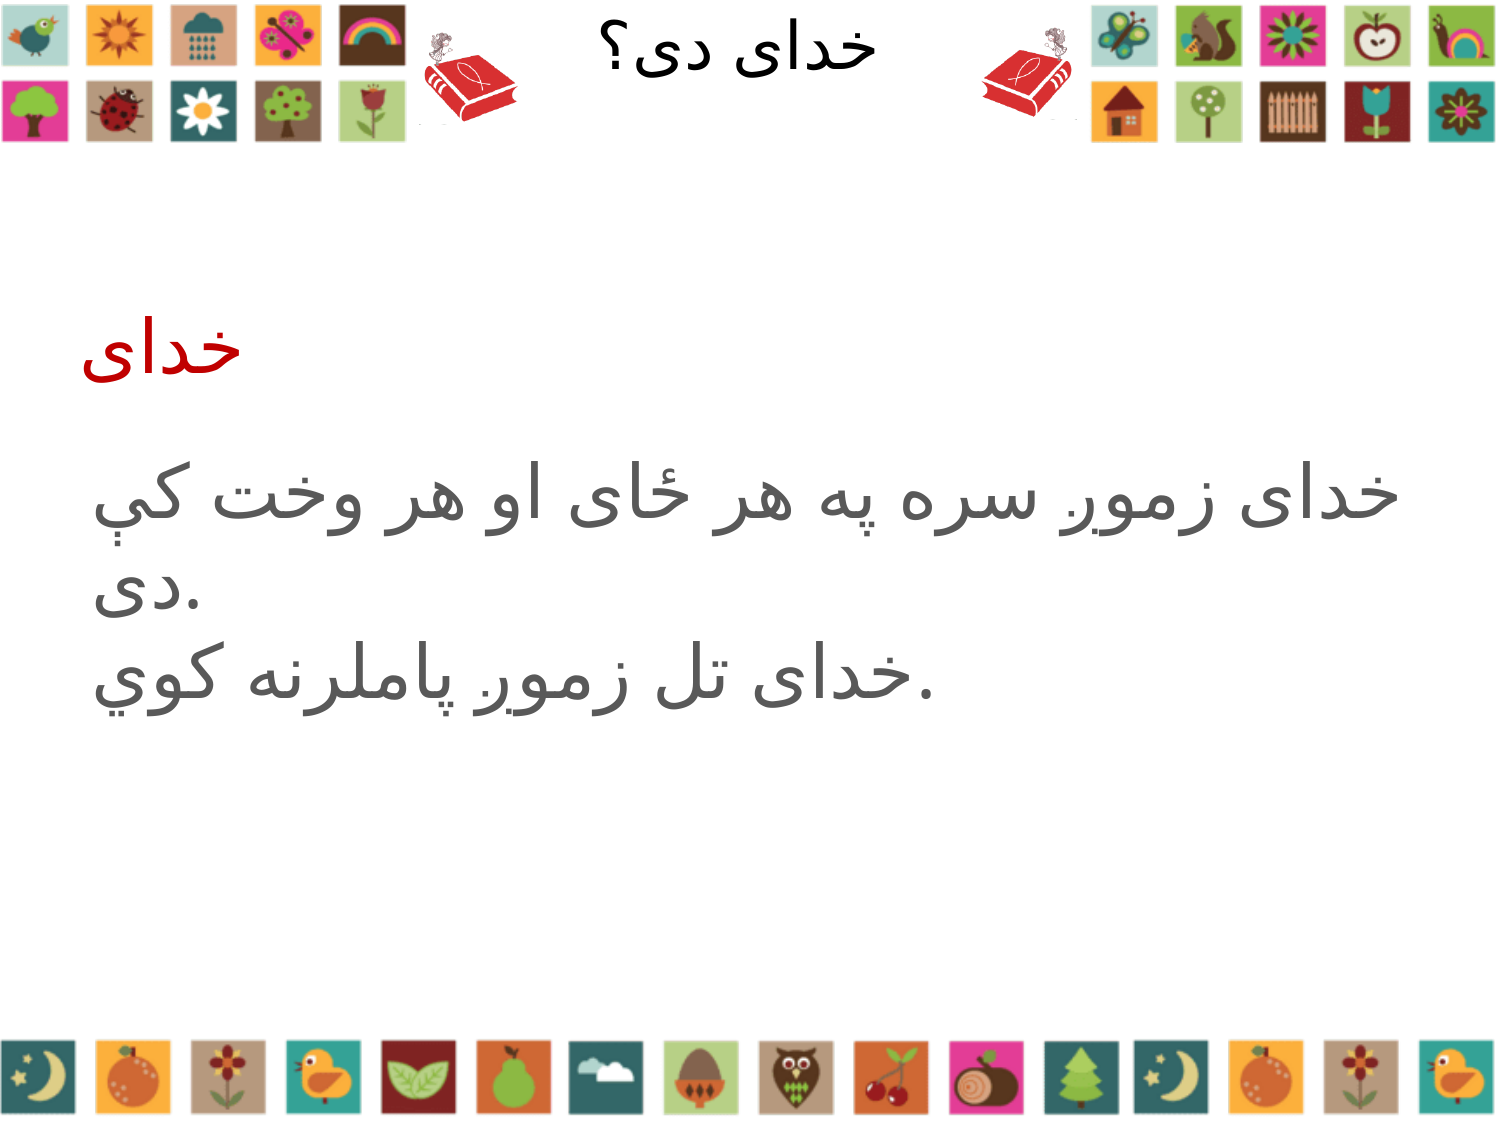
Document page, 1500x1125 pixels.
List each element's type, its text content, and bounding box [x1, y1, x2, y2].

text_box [0, 1028, 1500, 1118]
text_box خدای زموږ سره په هر ځای او هر وخت کې دی. خدای تل زموږ پاملرنه کوي. [76, 436, 1424, 722]
text_box خدای دی؟ [414, 0, 1080, 91]
picture [0, 3, 550, 150]
text_box خدای [64, 290, 1412, 396]
picture [950, 3, 1500, 150]
